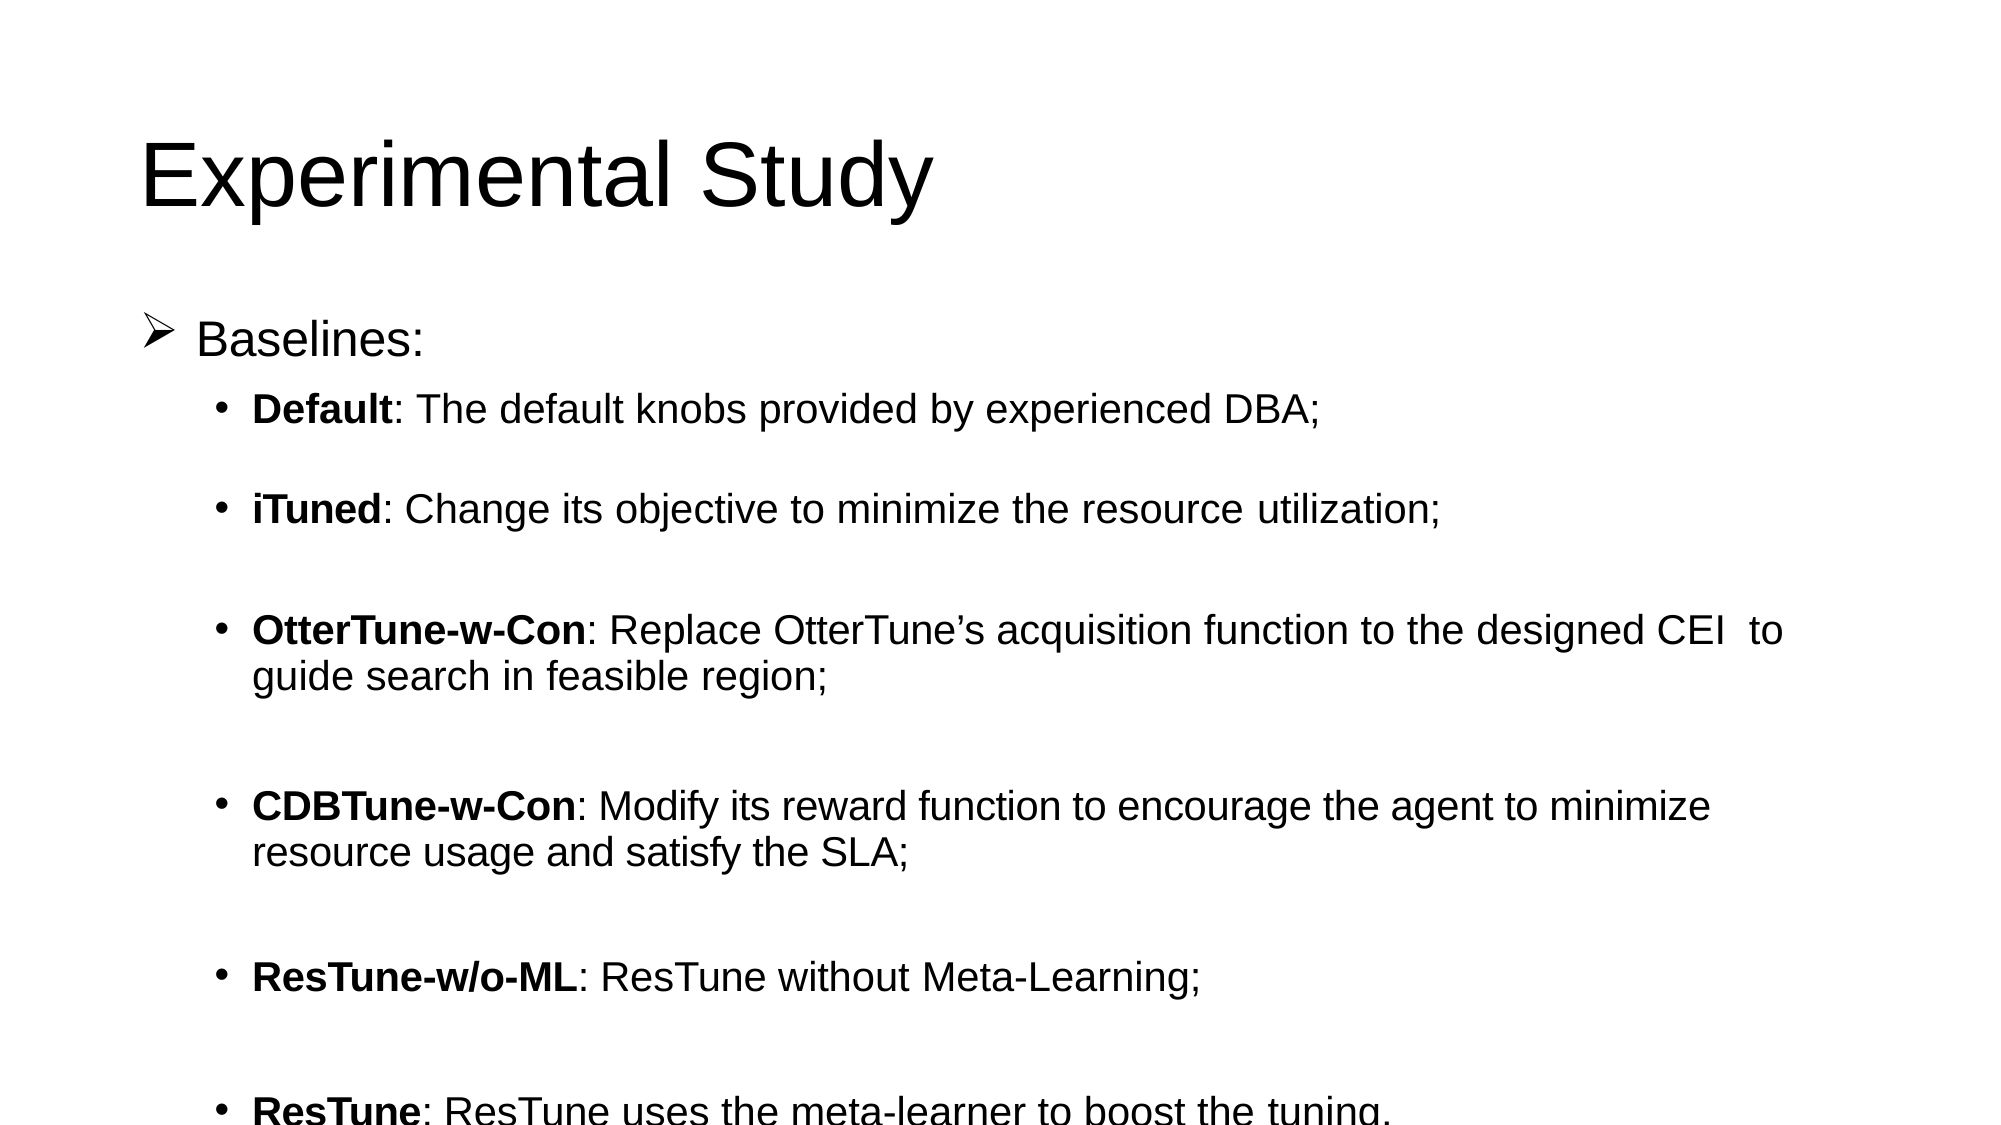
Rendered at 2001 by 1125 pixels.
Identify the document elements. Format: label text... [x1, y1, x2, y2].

title Experimental Study [137, 73, 1863, 264]
list Baselines: Default: The default knobs provided by experienced DBA; iTuned: Change its objective to minimize the resource utilization; OtterTune-w-Con: Replace OtterTune’s acquisition function to the designed CEI to guide search in feasible region; CDBTune-w-Con: Modify its reward function to encourage the agent to minimize resource usage and satisfy the SLA; ResTune-w/o-ML: ResTune without Meta-Learning; ResTune: ResTune uses the meta-learner to boost the tuning. [137, 299, 1863, 1125]
